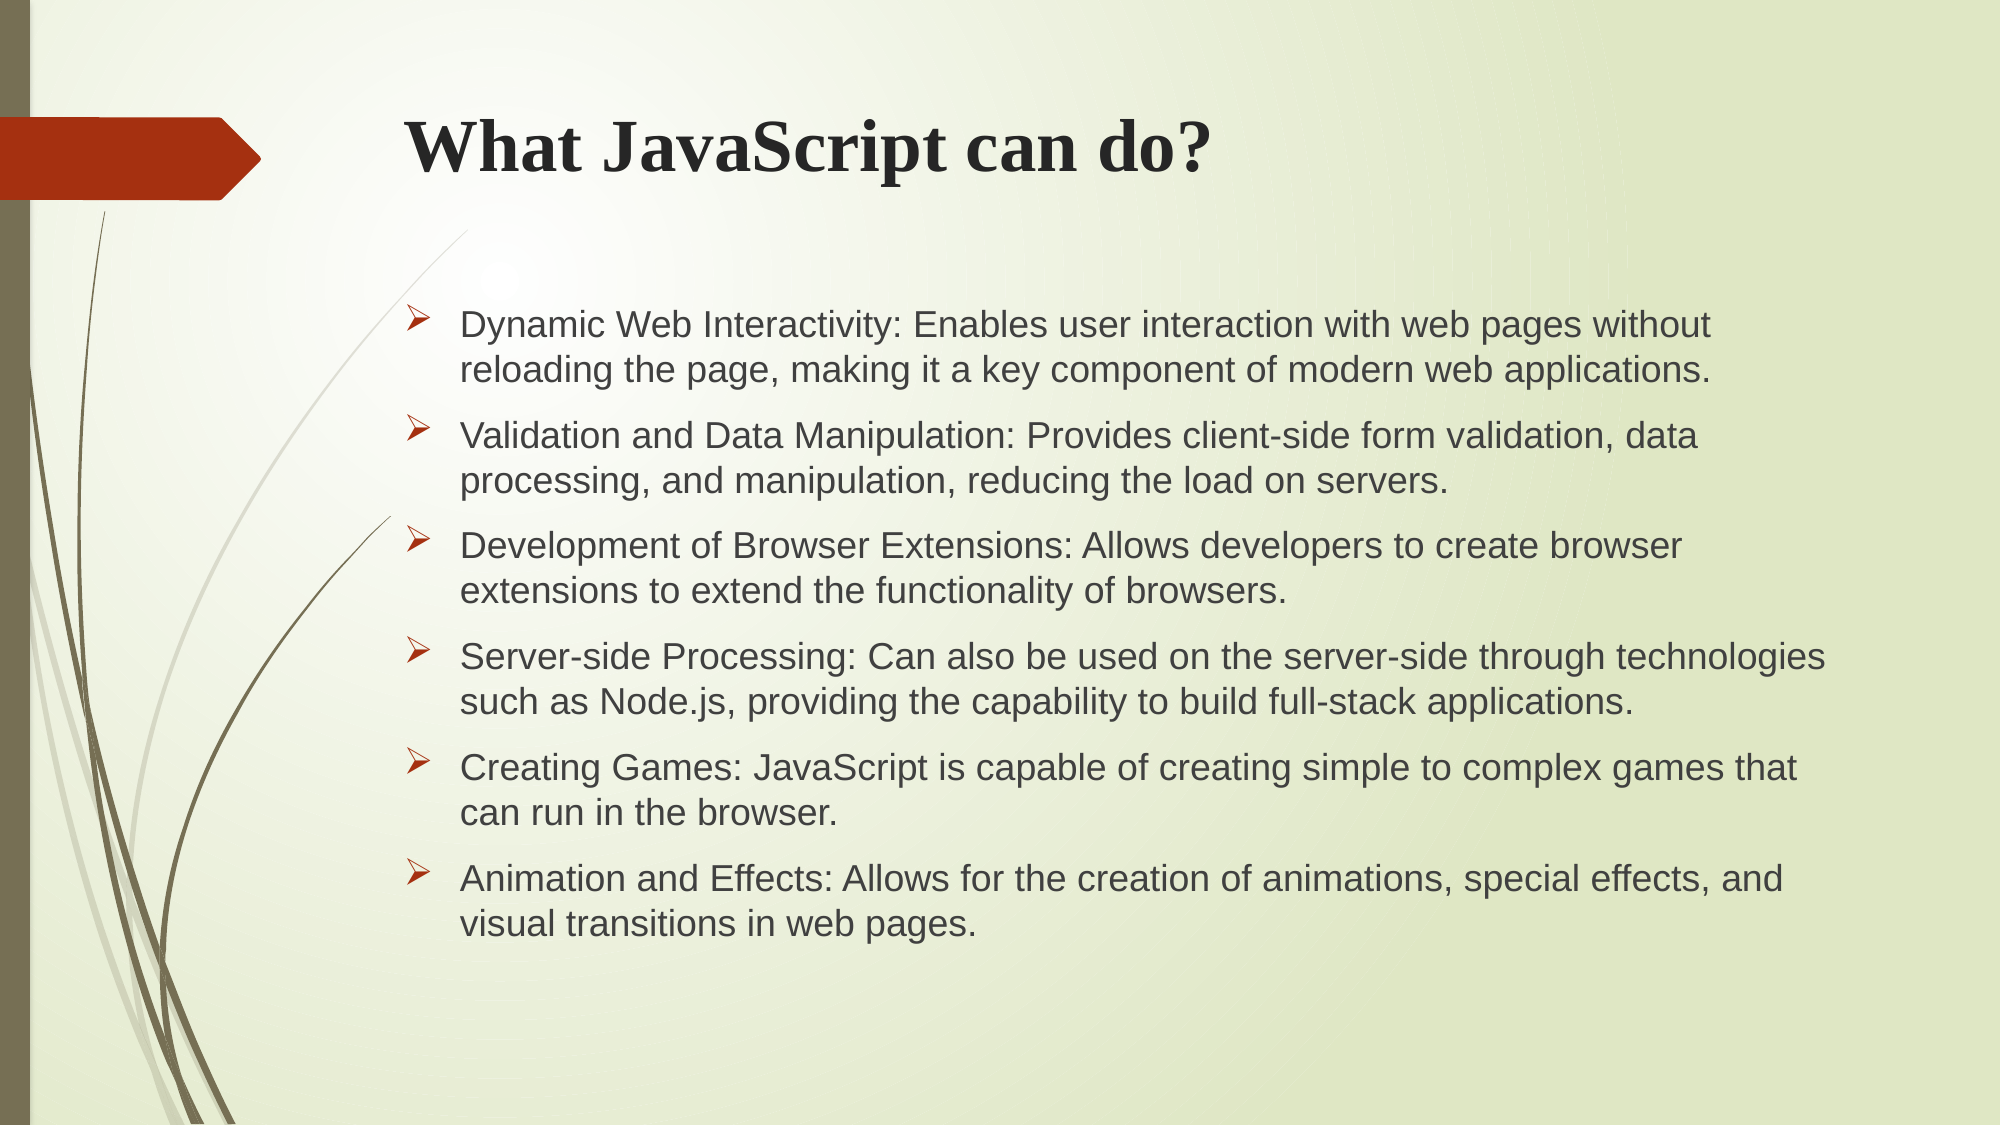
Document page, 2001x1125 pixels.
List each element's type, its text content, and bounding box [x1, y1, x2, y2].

title What JavaScript can do? [388, 89, 1878, 204]
list Dynamic Web Interactivity: Enables user interaction with web pages without reloading the page, making it a key component of modern web applications. Validation and Data Manipulation: Provides client-side form validation, data processing, and manipulation, reducing the load on servers. Development of Browser Extensions: Allows developers to create browser extensions to extend the functionality of browsers. Server-side Processing: Can also be used on the server-side through technologies such as Node.js, providing the capability to build full-stack applications. Creating Games: JavaScript is capable of creating simple to complex games that can run in the browser. Animation and Effects: Allows for the creation of animations, special effects, and visual transitions in web pages. [388, 292, 1860, 1044]
